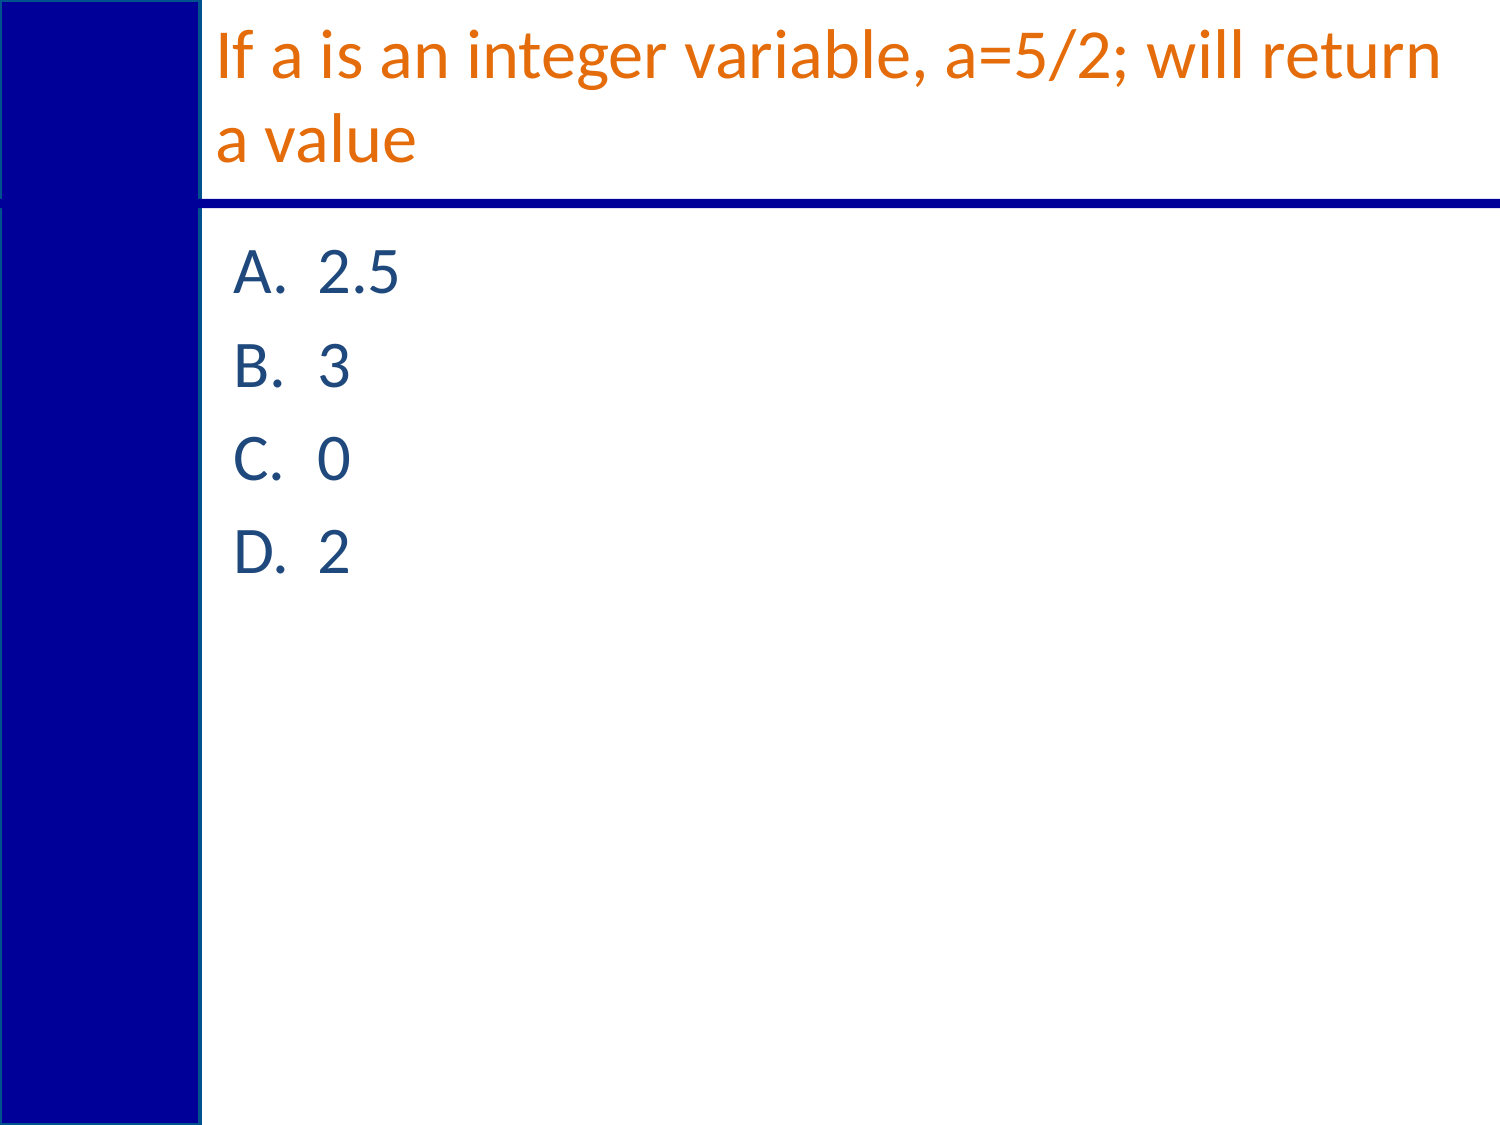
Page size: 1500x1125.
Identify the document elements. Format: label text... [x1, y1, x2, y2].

title If a is an integer variable, a=5/2; will return a value [200, 0, 1500, 185]
list 2.5 3 0 2 [218, 219, 1425, 1005]
